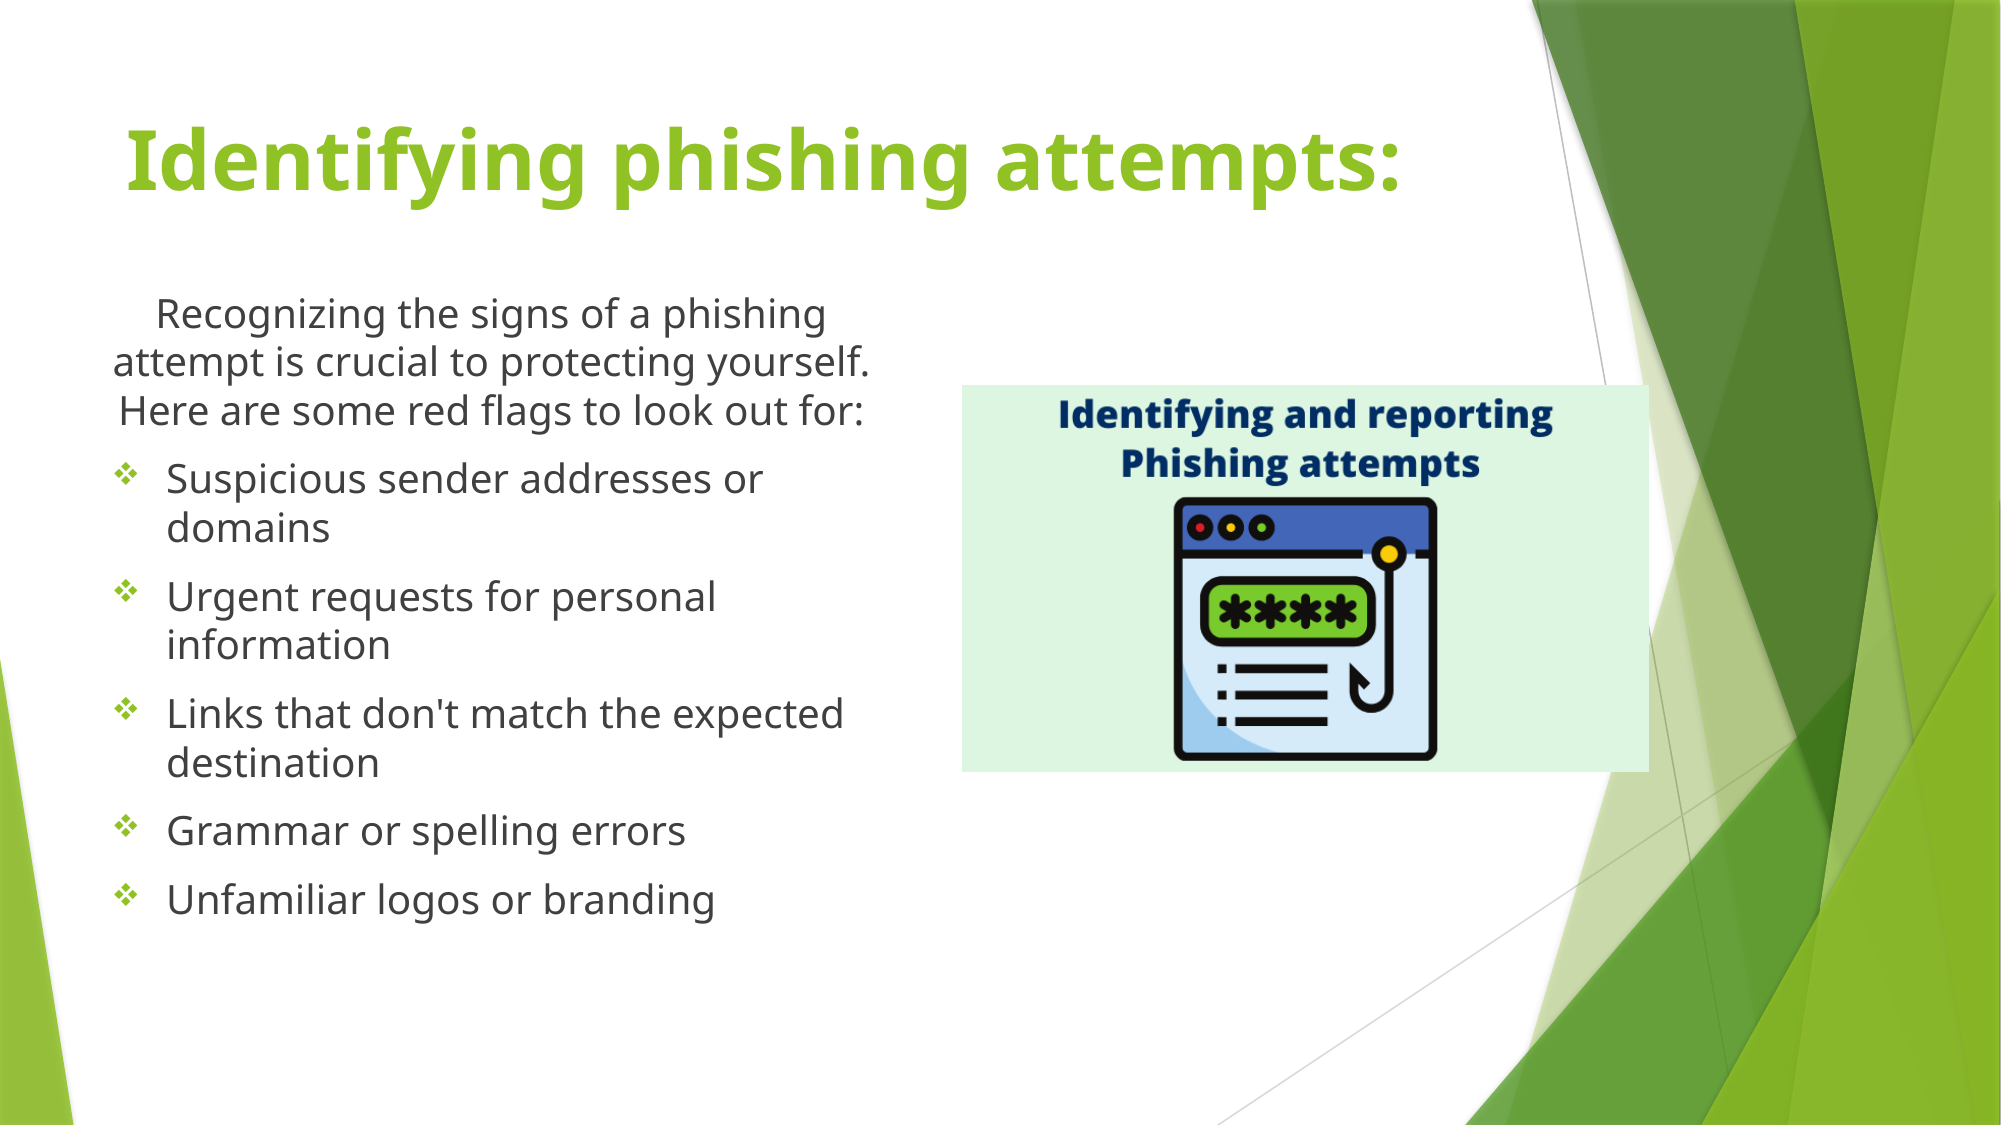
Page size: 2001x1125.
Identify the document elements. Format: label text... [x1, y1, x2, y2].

title Identifying phishing attempts: [111, 99, 1522, 317]
list Recognizing the signs of a phishing attempt is crucial to protecting yourself. Here are some red flags to look out for: Suspicious sender addresses or domains Urgent requests for personal information Links that don't match the expected destination Grammar or spelling errors Unfamiliar logos or branding [96, 280, 888, 976]
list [961, 385, 1650, 772]
